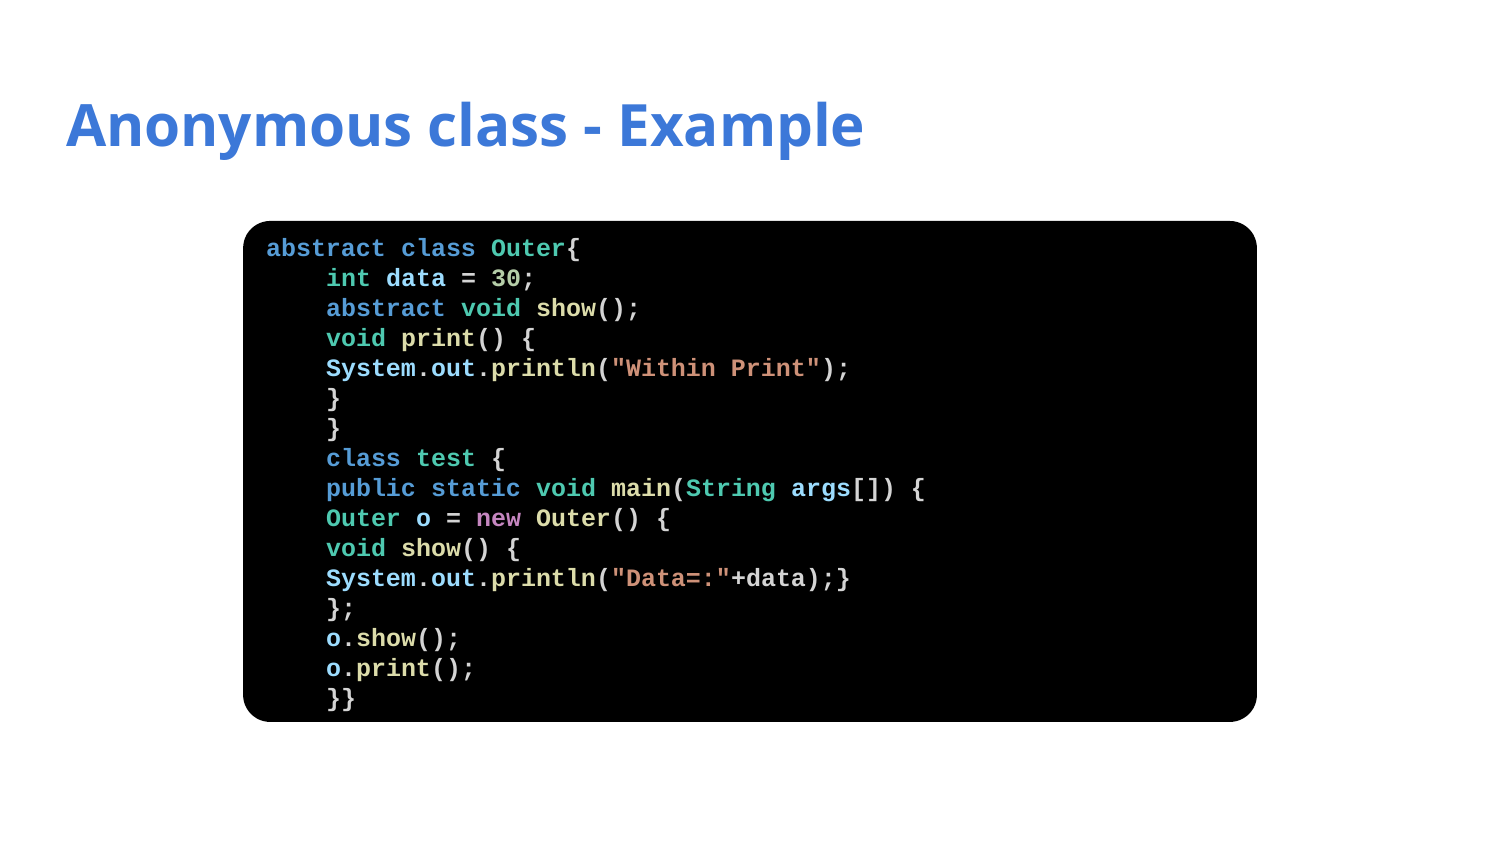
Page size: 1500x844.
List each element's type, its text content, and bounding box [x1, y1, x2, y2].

text_box abstract class Outer{ int data = 30; abstract void show(); void print() { System.out.println("Within Print"); } } class test { public static void main(String args[]) { Outer o = new Outer() { void show() { System.out.println("Data=:"+data);} }; o.show(); o.print(); }} [243, 220, 1257, 722]
title Anonymous class - Example [51, 72, 1449, 167]
